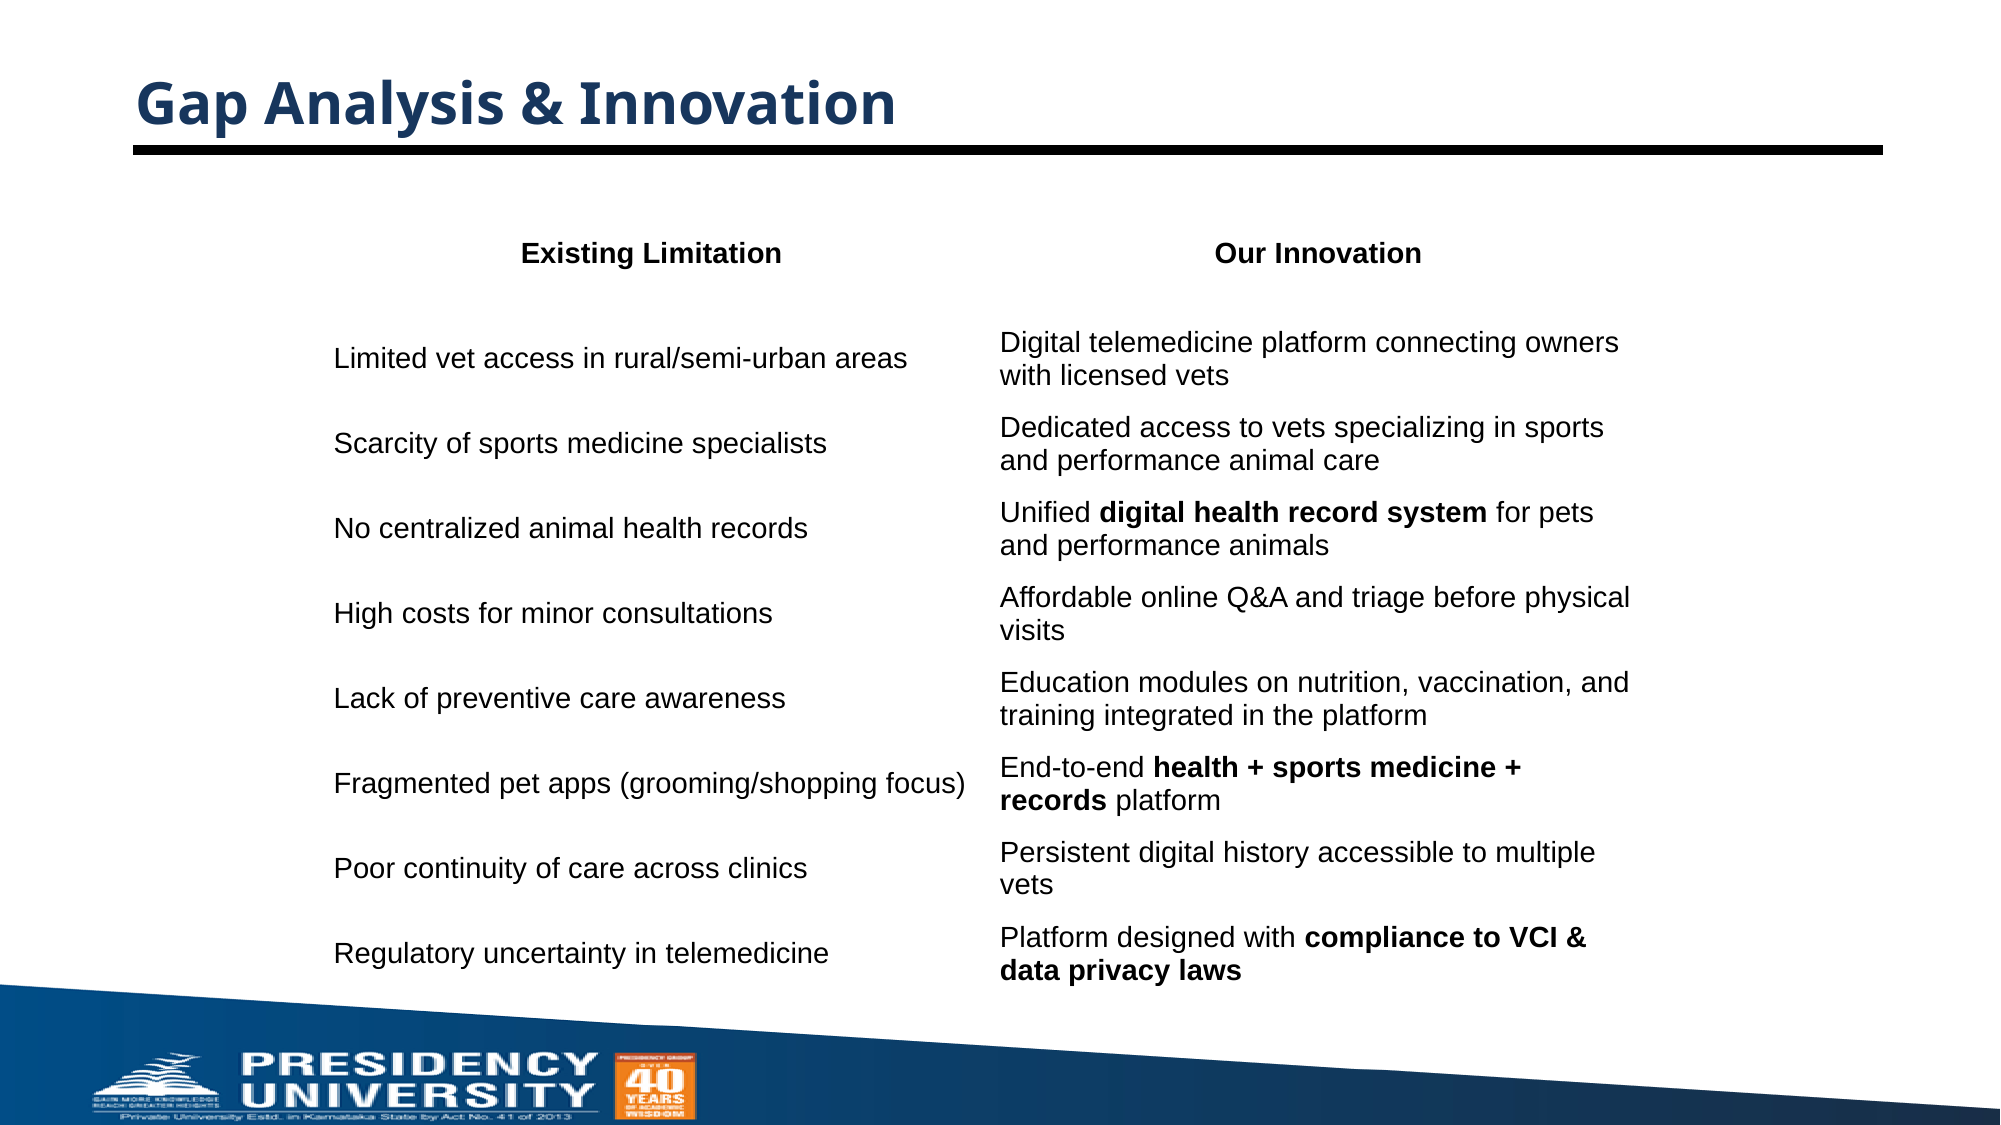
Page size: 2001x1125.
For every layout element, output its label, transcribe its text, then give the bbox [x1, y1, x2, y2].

table_header Our Innovation [985, 191, 1652, 316]
table_header Existing Limitation [318, 191, 985, 316]
table_cell Limited vet access in rural/semi-urban areas [318, 316, 985, 401]
table_cell End-to-end health + sports medicine + records platform [985, 741, 1652, 826]
picture [0, 982, 2000, 1125]
table_cell Regulatory uncertainty in telemedicine [318, 911, 985, 996]
table_cell Digital telemedicine platform connecting owners with licensed vets [985, 316, 1652, 401]
table_cell Dedicated access to vets specializing in sports and performance animal care [985, 401, 1652, 486]
table_cell Lack of preventive care awareness [318, 656, 985, 741]
table_cell Education modules on nutrition, vaccination, and training integrated in the platform [985, 656, 1652, 741]
table_cell Fragmented pet apps (grooming/shopping focus) [318, 741, 985, 826]
table_cell High costs for minor consultations [318, 571, 985, 656]
table_cell Scarcity of sports medicine specialists [318, 401, 985, 486]
table_cell Platform designed with compliance to VCI & data privacy laws [985, 911, 1652, 996]
table_cell Poor continuity of care across clinics [318, 826, 985, 911]
title Gap Analysis & Innovation [133, 0, 1884, 195]
table_cell Persistent digital history accessible to multiple vets [985, 826, 1652, 911]
table_cell Unified digital health record system for pets and performance animals [985, 486, 1652, 571]
table_cell Affordable online Q&A and triage before physical visits [985, 571, 1652, 656]
table_cell No centralized animal health records [318, 486, 985, 571]
